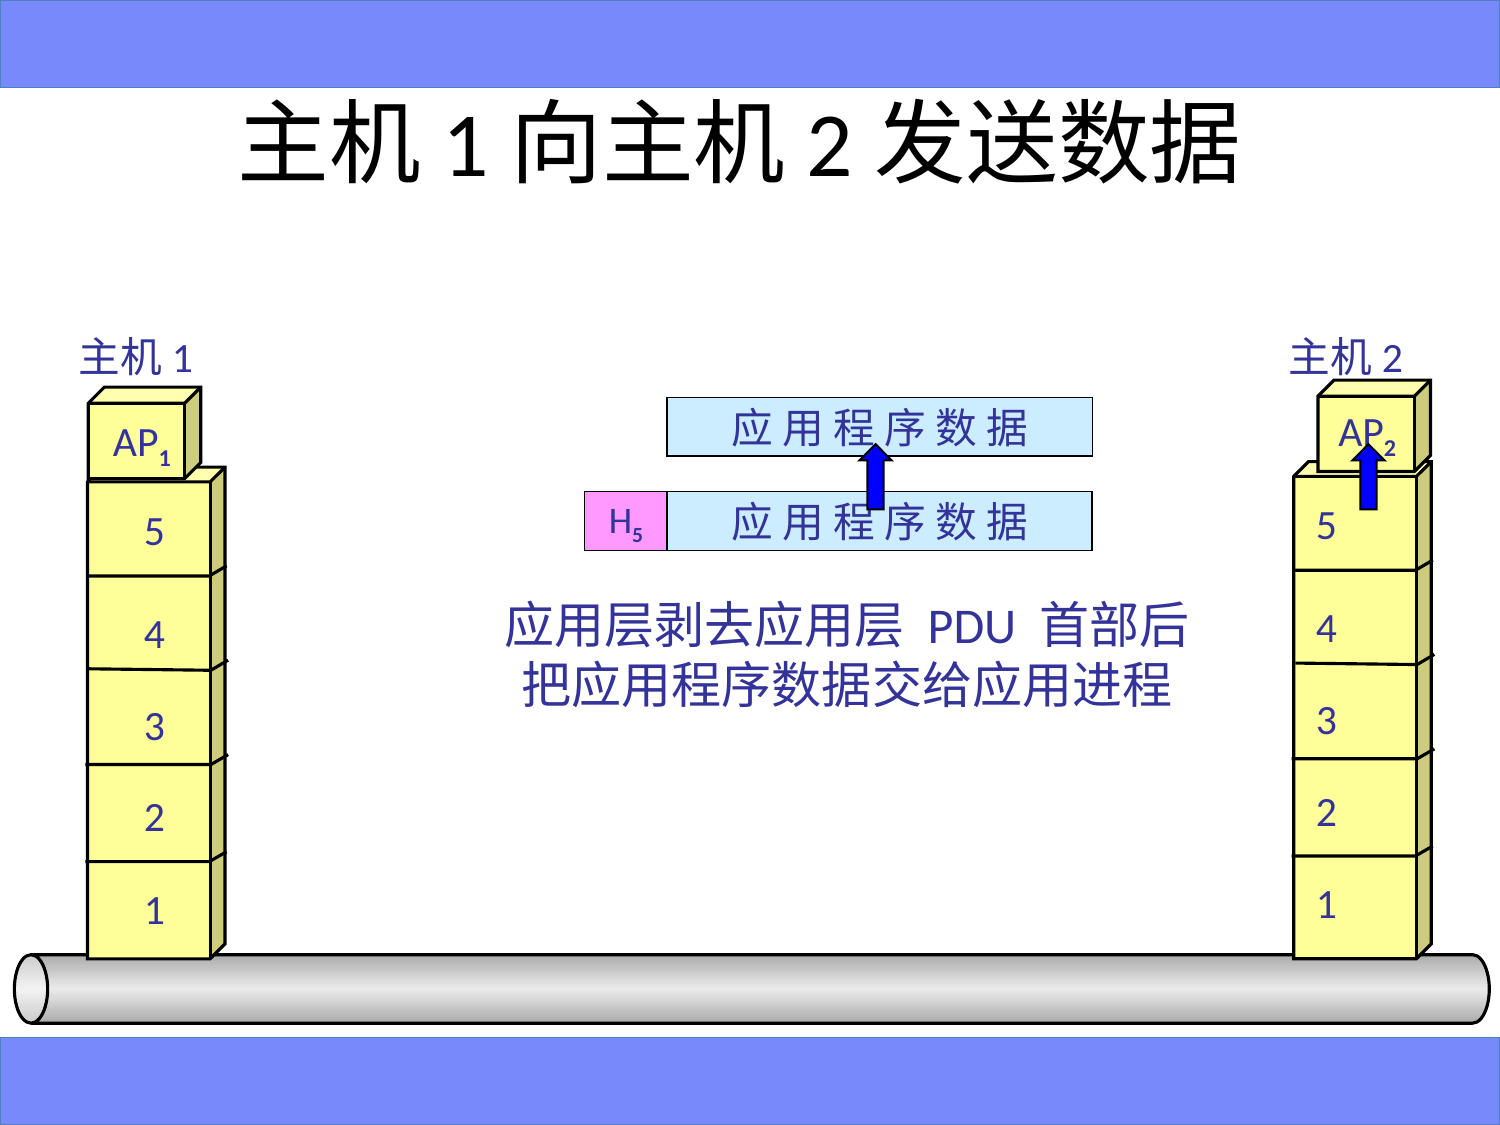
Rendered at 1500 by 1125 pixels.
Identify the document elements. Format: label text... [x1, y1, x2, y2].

text_box 1 [129, 875, 181, 941]
text_box 应 用 程 序 数 据 [666, 491, 1093, 551]
text_box AP1 [14, 954, 48, 1023]
text_box [89, 660, 229, 671]
text_box [87, 467, 225, 575]
text_box 应用层剥去应用层 PDU 首部后 把应用程序数据交给应用进程 [489, 586, 1205, 721]
text_box 应 用 程 序 数 据 [667, 397, 1093, 457]
text_box 1 [1301, 869, 1353, 935]
text_box [87, 854, 225, 959]
text_box [87, 565, 227, 576]
text_box [1293, 560, 1433, 571]
text_box [87, 765, 211, 861]
text_box 2 [129, 782, 181, 848]
text_box [1318, 381, 1429, 396]
text_box [1293, 759, 1417, 855]
text_box [1293, 848, 1432, 959]
text_box 3 [1301, 685, 1353, 750]
text_box 3 [129, 690, 181, 756]
text_box [1291, 748, 1435, 759]
text_box H5 [584, 491, 666, 551]
text_box 5 [129, 496, 181, 562]
text_box 5 [1301, 518, 1353, 556]
text_box [1390, 462, 1430, 476]
text_box 主机 2 [1273, 323, 1418, 389]
text_box [1293, 571, 1417, 758]
text_box [88, 387, 201, 479]
text_box [87, 576, 211, 764]
text_box 4 [129, 599, 181, 665]
title 主机 1 向主机 2 发送数据 [75, 75, 1425, 205]
text_box AP1 [98, 407, 186, 479]
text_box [88, 387, 199, 403]
text_box AP2 [1323, 397, 1412, 469]
text_box [1295, 654, 1435, 665]
text_box [14, 954, 1490, 1024]
text_box 4 [1301, 593, 1353, 659]
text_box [859, 443, 1385, 510]
text_box [1291, 846, 1433, 856]
text_box [85, 754, 229, 765]
text_box [1293, 461, 1432, 570]
text_box [1317, 380, 1431, 472]
text_box 主机 1 [64, 323, 208, 389]
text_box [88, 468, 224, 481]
text_box [85, 851, 227, 862]
text_box 2 [1301, 777, 1353, 842]
